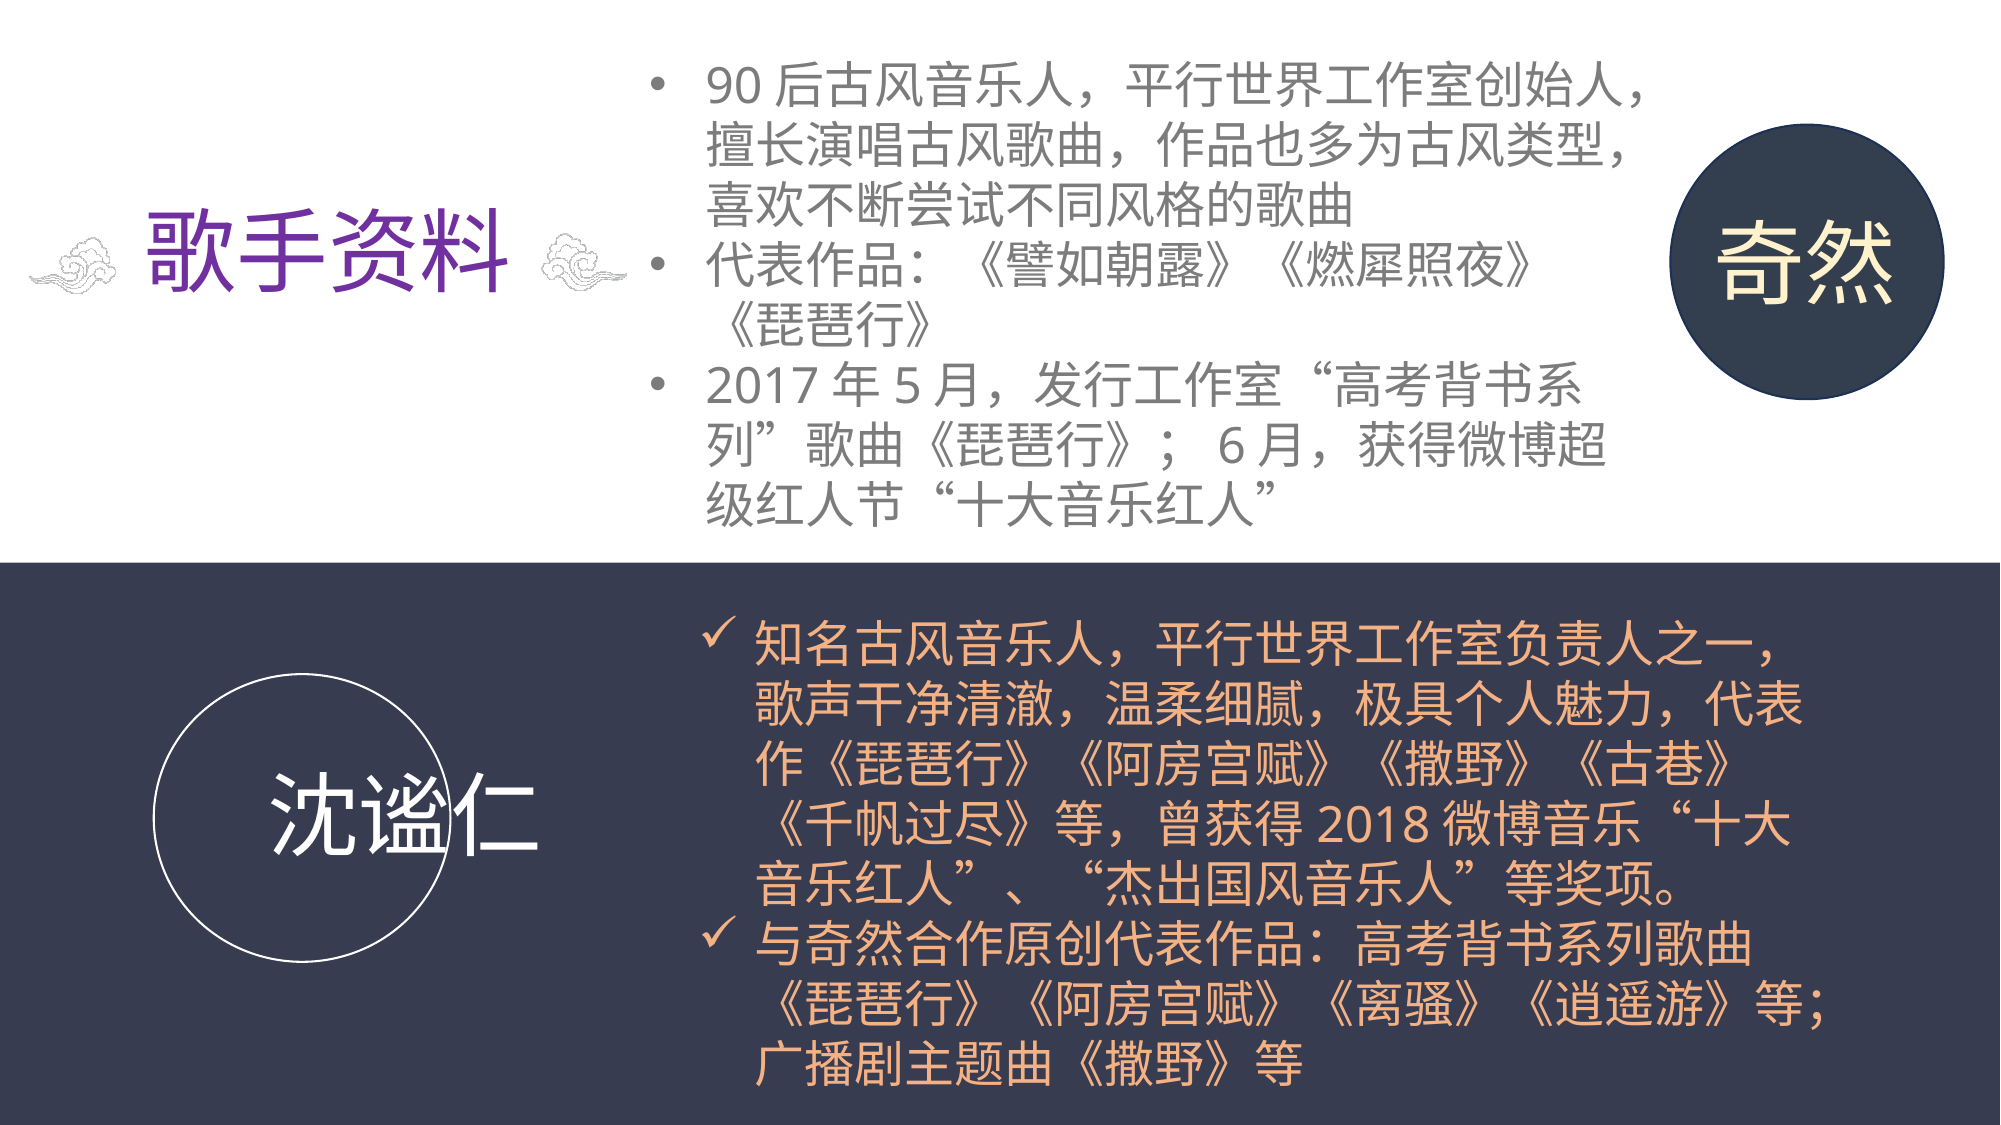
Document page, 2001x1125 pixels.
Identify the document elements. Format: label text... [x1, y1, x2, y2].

text_box 90后古风音乐人，平行世界工作室创始人，擅长演唱古风歌曲，作品也多为古风类型，喜欢不断尝试不同风格的歌曲 代表作品：《譬如朝露》《燃犀照夜》《琵琶行》 2017年5月，发行工作室“高考背书系列”歌曲《琵琶行》；6月，获得微博超级红人节“十大音乐红人” [634, 46, 1658, 541]
text_box [1669, 123, 1945, 401]
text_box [153, 674, 657, 962]
text_box 知名古风音乐人，平行世界工作室负责人之一，歌声干净清澈，温柔细腻，极具个人魅力，代表作《琵琶行》《阿房宫赋》《撒野》《古巷》《千帆过尽》等，曾获得2018微博音乐“十大音乐红人”、“杰出国风音乐人”等奖项。 与奇然合作原创代表作品：高考背书系列歌曲《琵琶行》《阿房宫赋》《离骚》《逍遥游》等；广播剧主题曲《撒野》等 [683, 605, 1847, 1125]
text_box 奇然 [1698, 198, 1916, 324]
picture [541, 233, 627, 291]
picture [29, 237, 116, 295]
text_box [0, 561, 2000, 1125]
text_box 歌手资料 [115, 186, 542, 311]
